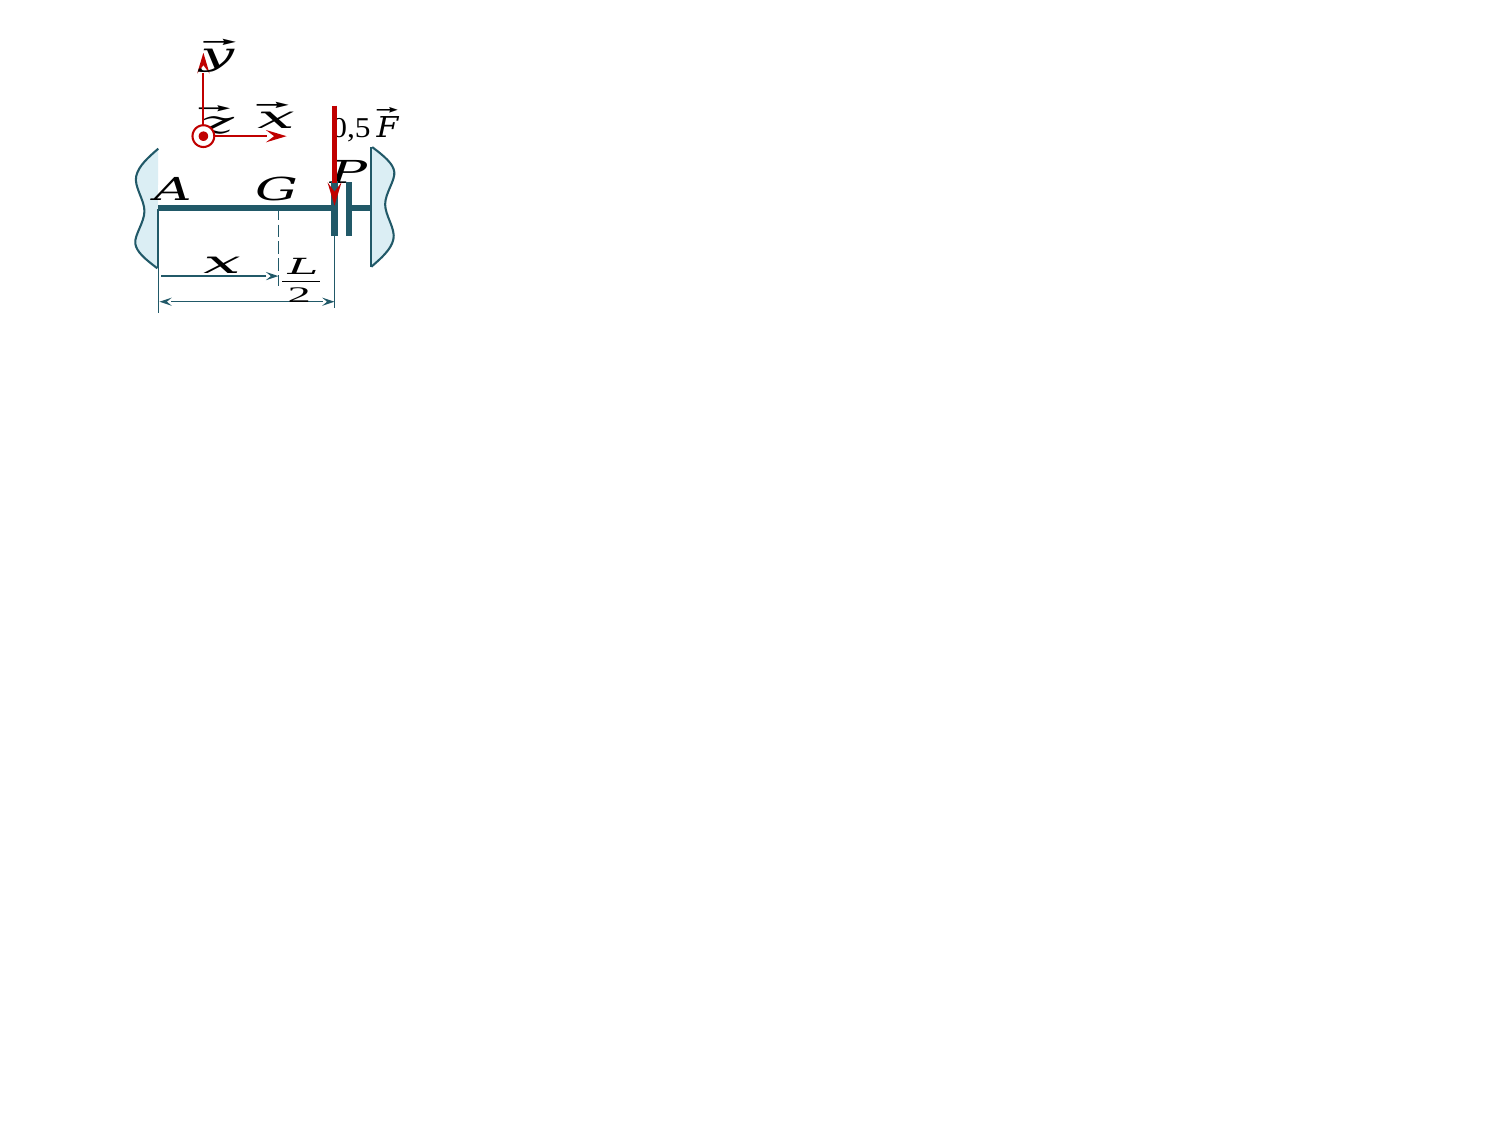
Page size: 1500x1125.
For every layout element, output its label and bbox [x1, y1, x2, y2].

text_box [192, 37, 297, 148]
text_box [86, 196, 207, 221]
text_box [372, 146, 396, 264]
